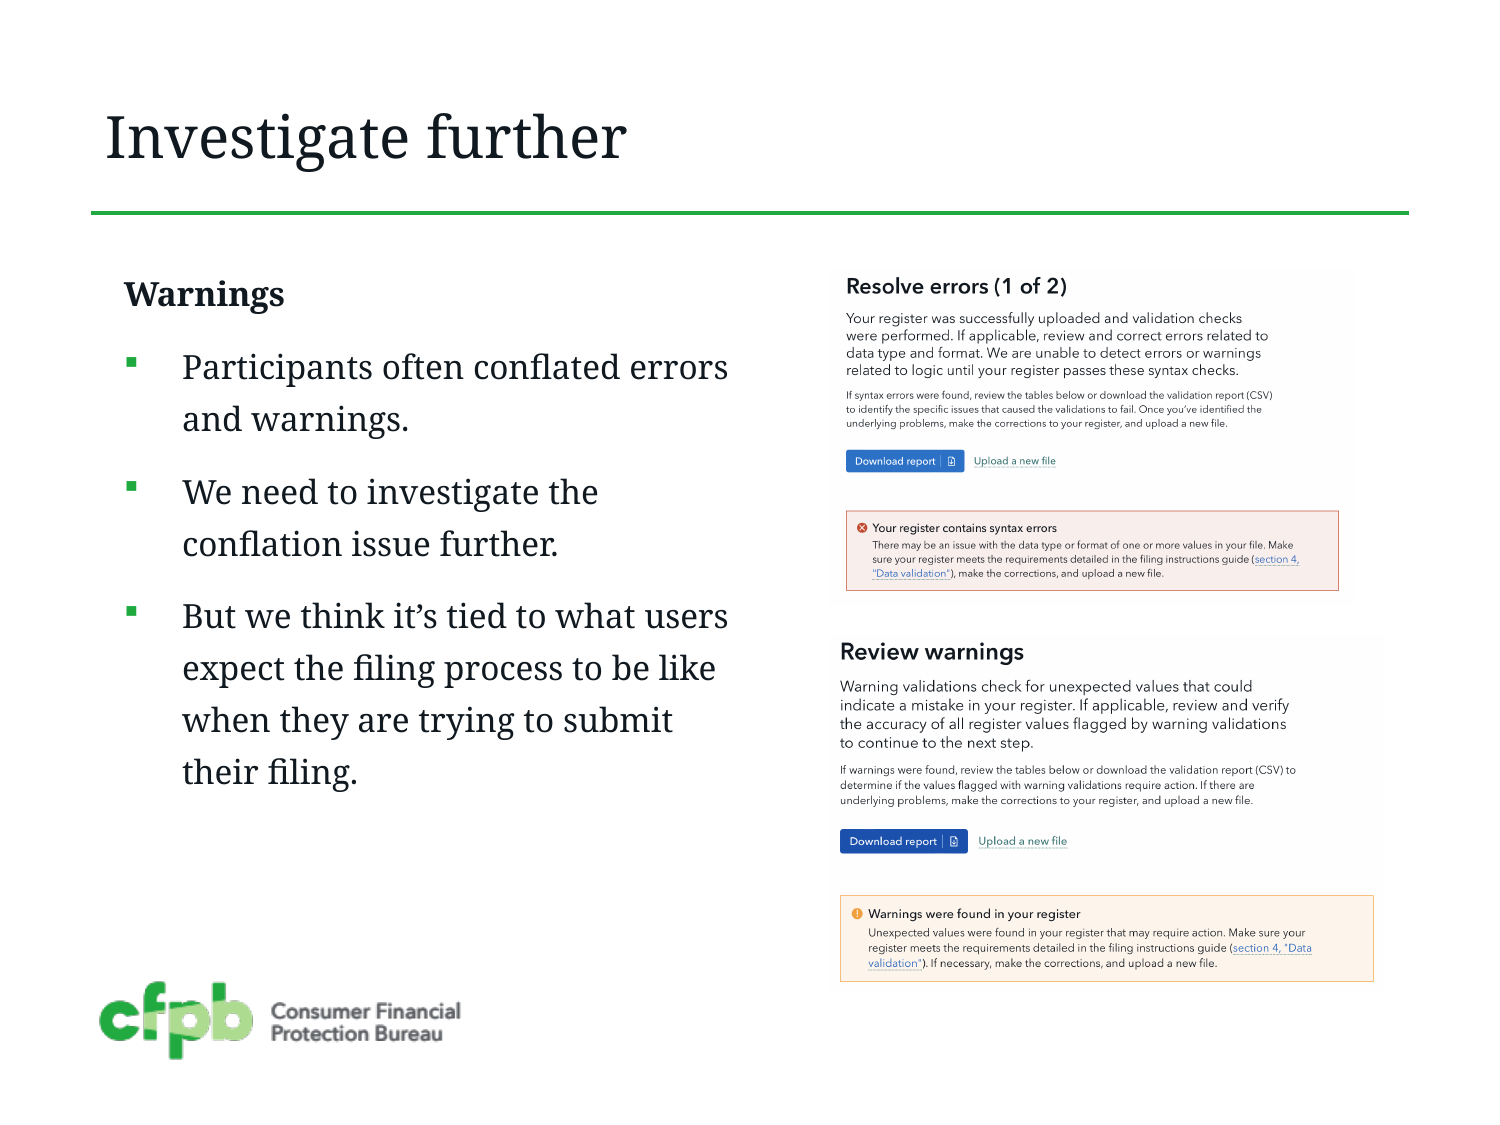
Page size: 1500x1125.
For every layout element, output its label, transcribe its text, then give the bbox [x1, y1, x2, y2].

picture [828, 269, 1355, 606]
picture [828, 634, 1386, 991]
title Investigate further [90, 74, 1410, 197]
list Warnings Participants often conflated errors and warnings. We need to investigate the conflation issue further. But we think it’s tied to what users expect the filing process to be like when they are trying to submit their filing. [92, 254, 750, 944]
